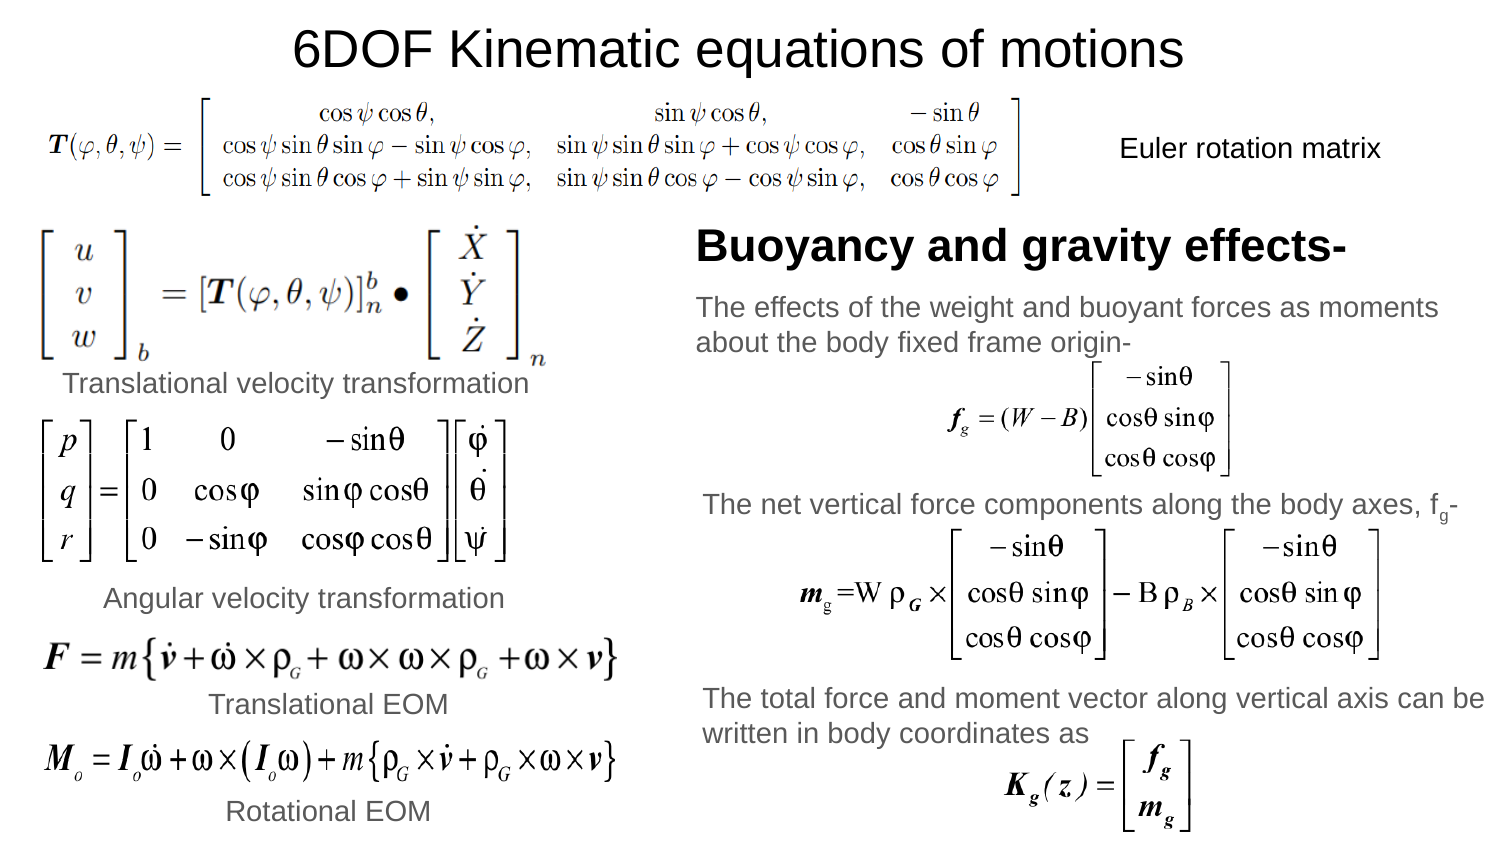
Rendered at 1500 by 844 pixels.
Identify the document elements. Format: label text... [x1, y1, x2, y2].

text_box Angular velocity transformation [39, 564, 570, 630]
text_box Rotational EOM [124, 794, 533, 843]
picture [940, 356, 1234, 482]
text_box Translational EOM [67, 694, 591, 735]
text_box The effects of the weight and buoyant forces as moments about the body fixed frame origin- [680, 273, 1464, 374]
text_box Translational velocity transformation [39, 379, 554, 415]
picture [38, 736, 619, 787]
text_box Buoyancy and gravity effects- [680, 201, 1450, 287]
text_box The net vertical force components along the body axes, fg- [687, 470, 1500, 541]
picture [38, 636, 619, 686]
picture [795, 523, 1383, 665]
picture [39, 93, 1023, 211]
text_box The total force and moment vector along vertical axis can be written in body coordinates as [687, 664, 1500, 765]
text_box Euler rotation matrix [1027, 114, 1479, 180]
picture [1001, 739, 1195, 835]
picture [38, 223, 554, 374]
picture [38, 414, 509, 565]
title 6DOF Kinematic equations of motions [40, 0, 1438, 94]
